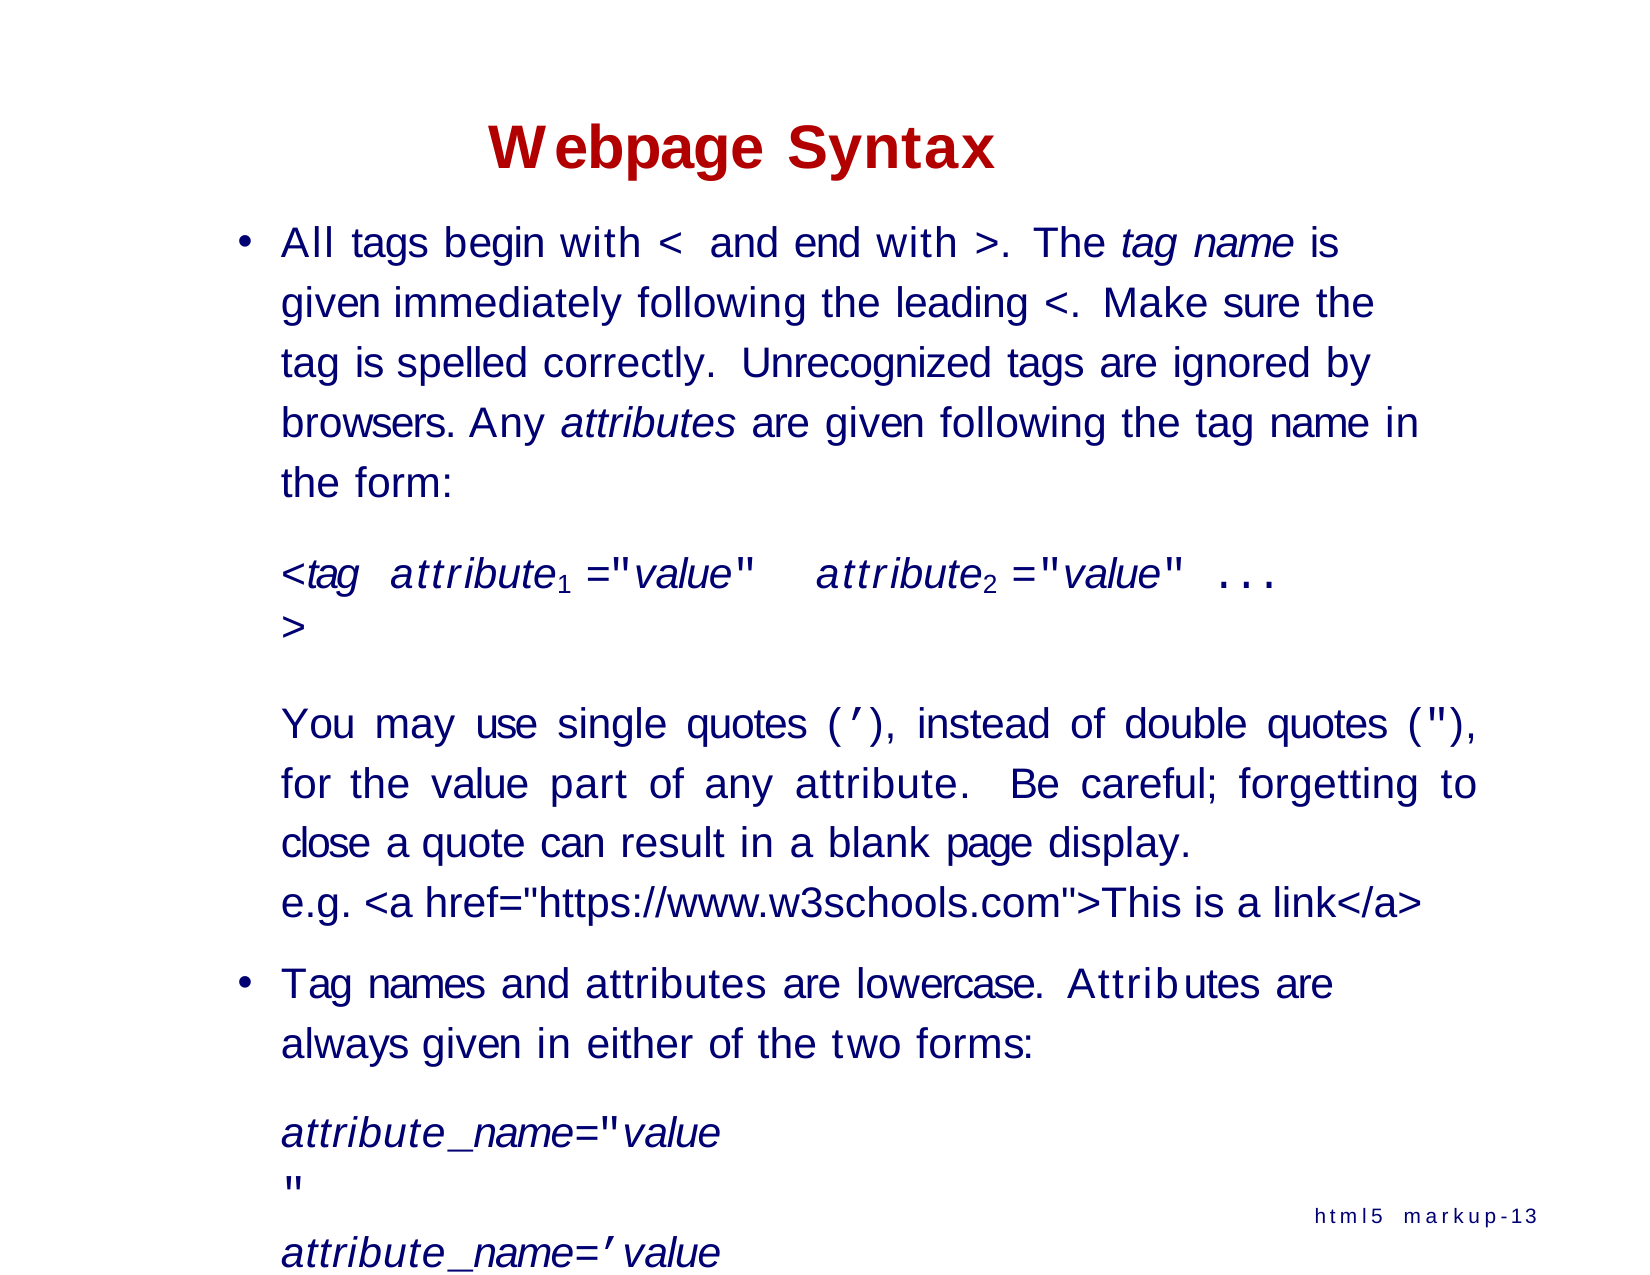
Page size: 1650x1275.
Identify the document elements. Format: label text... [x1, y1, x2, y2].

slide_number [1165, 1181, 1537, 1250]
text_box All tags begin with < and end with >. The tag name is given immediately following the leading <. Make sure the tag is spelled correctly. Unrecognized tags are ignored by browsers. Any attributes are given following the tag name in the form: <tag attribute1 ="value" attribute2 ="value" ... > You may use single quotes (’), instead of double quotes ("), for the value part of any attribute. Be careful; forgetting to close a quote can result in a blank page display. e.g. <a href="https://www.w3schools.com">This is a link</a> Tag names and attributes are lowercase. Attributes are always given in either of the two forms: attribute_name="value" attribute_name=’value’ [235, 206, 1481, 1131]
title Webpage Syntax [146, 20, 1570, 268]
